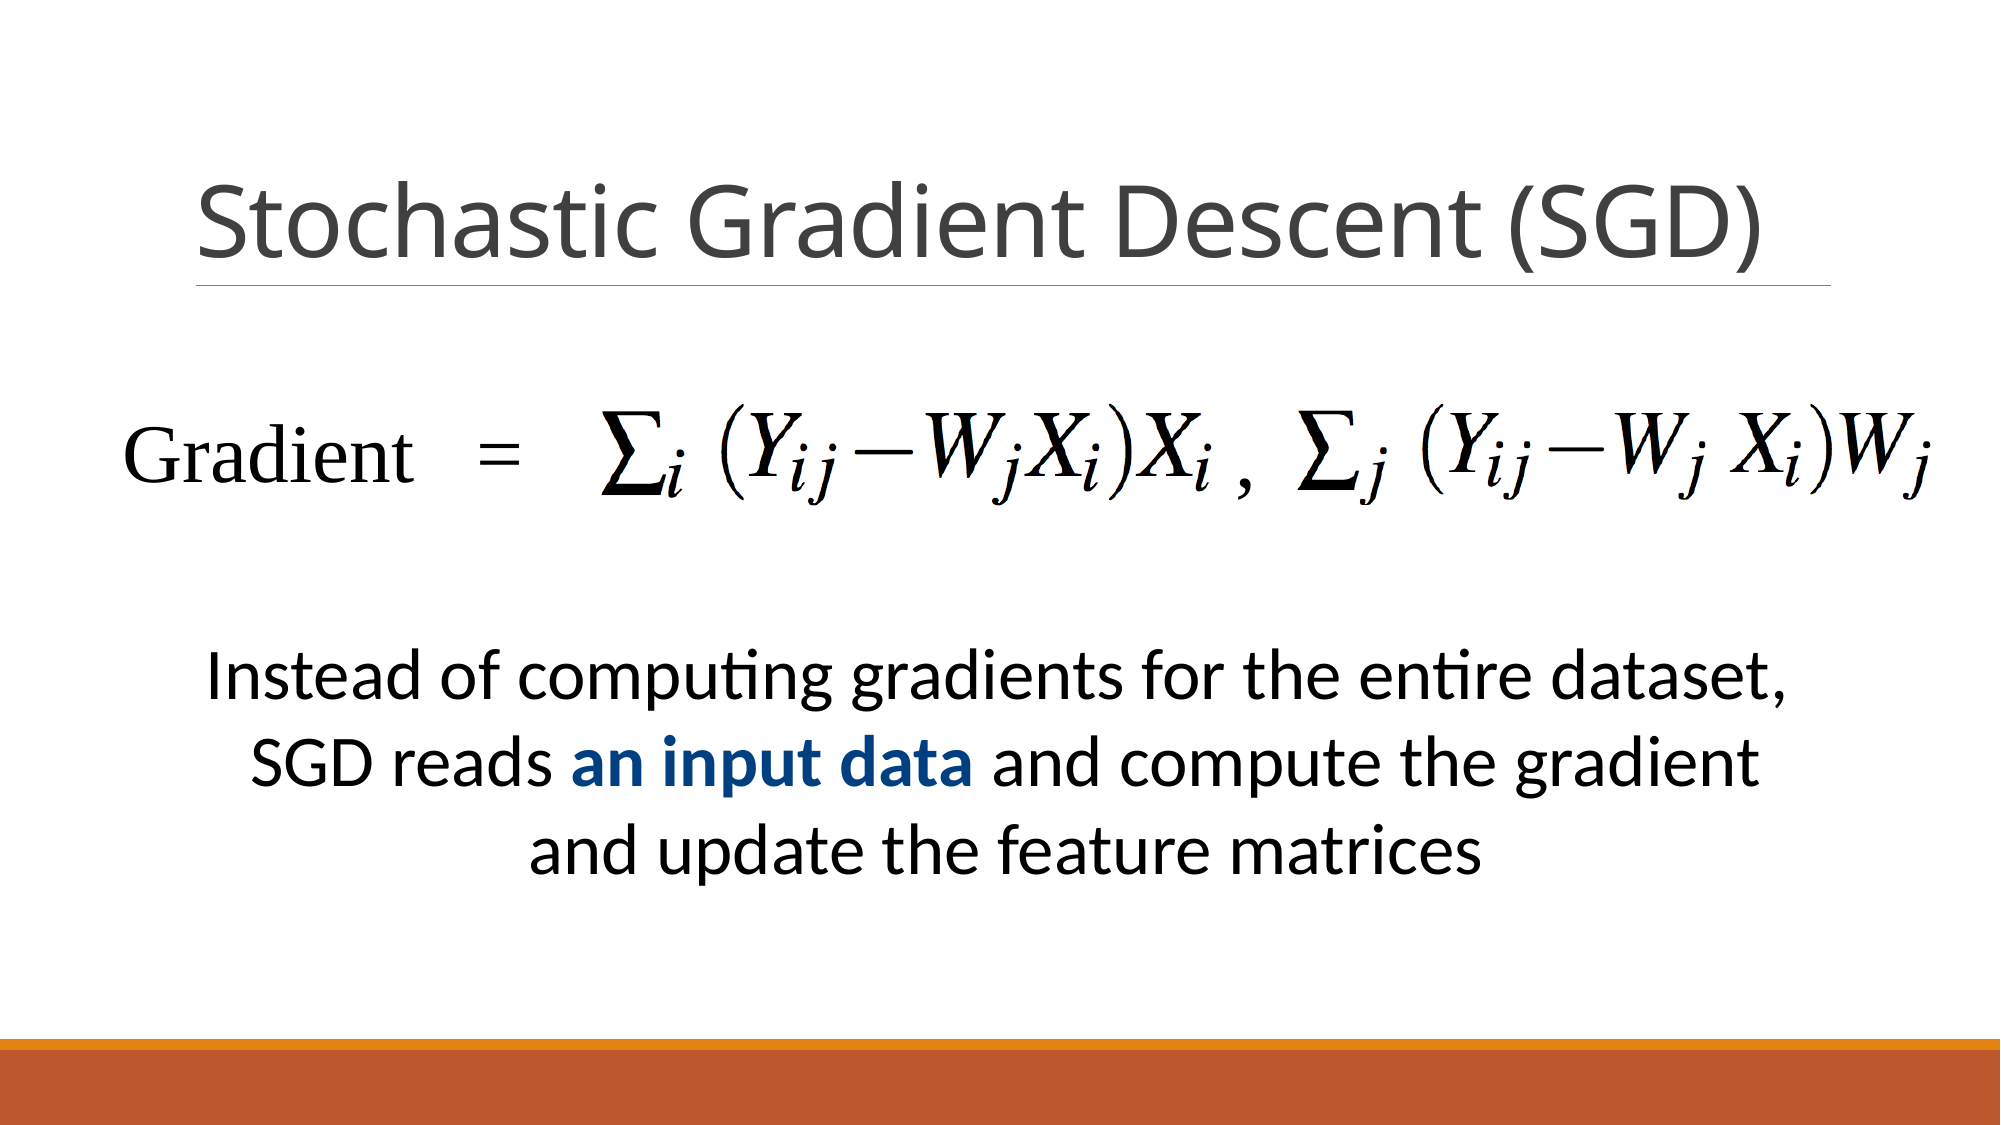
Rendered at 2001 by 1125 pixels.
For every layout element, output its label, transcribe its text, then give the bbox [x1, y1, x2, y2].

picture [1285, 395, 1955, 505]
text_box Instead of computing gradients for the entire dataset, SGD reads an input data and compute the gradient and update the feature matrices [88, 618, 1923, 897]
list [585, 393, 1223, 509]
title Stochastic Gradient Descent (SGD) [180, 47, 1830, 285]
text_box , [1229, 396, 1271, 512]
text_box Gradient = [108, 392, 561, 507]
